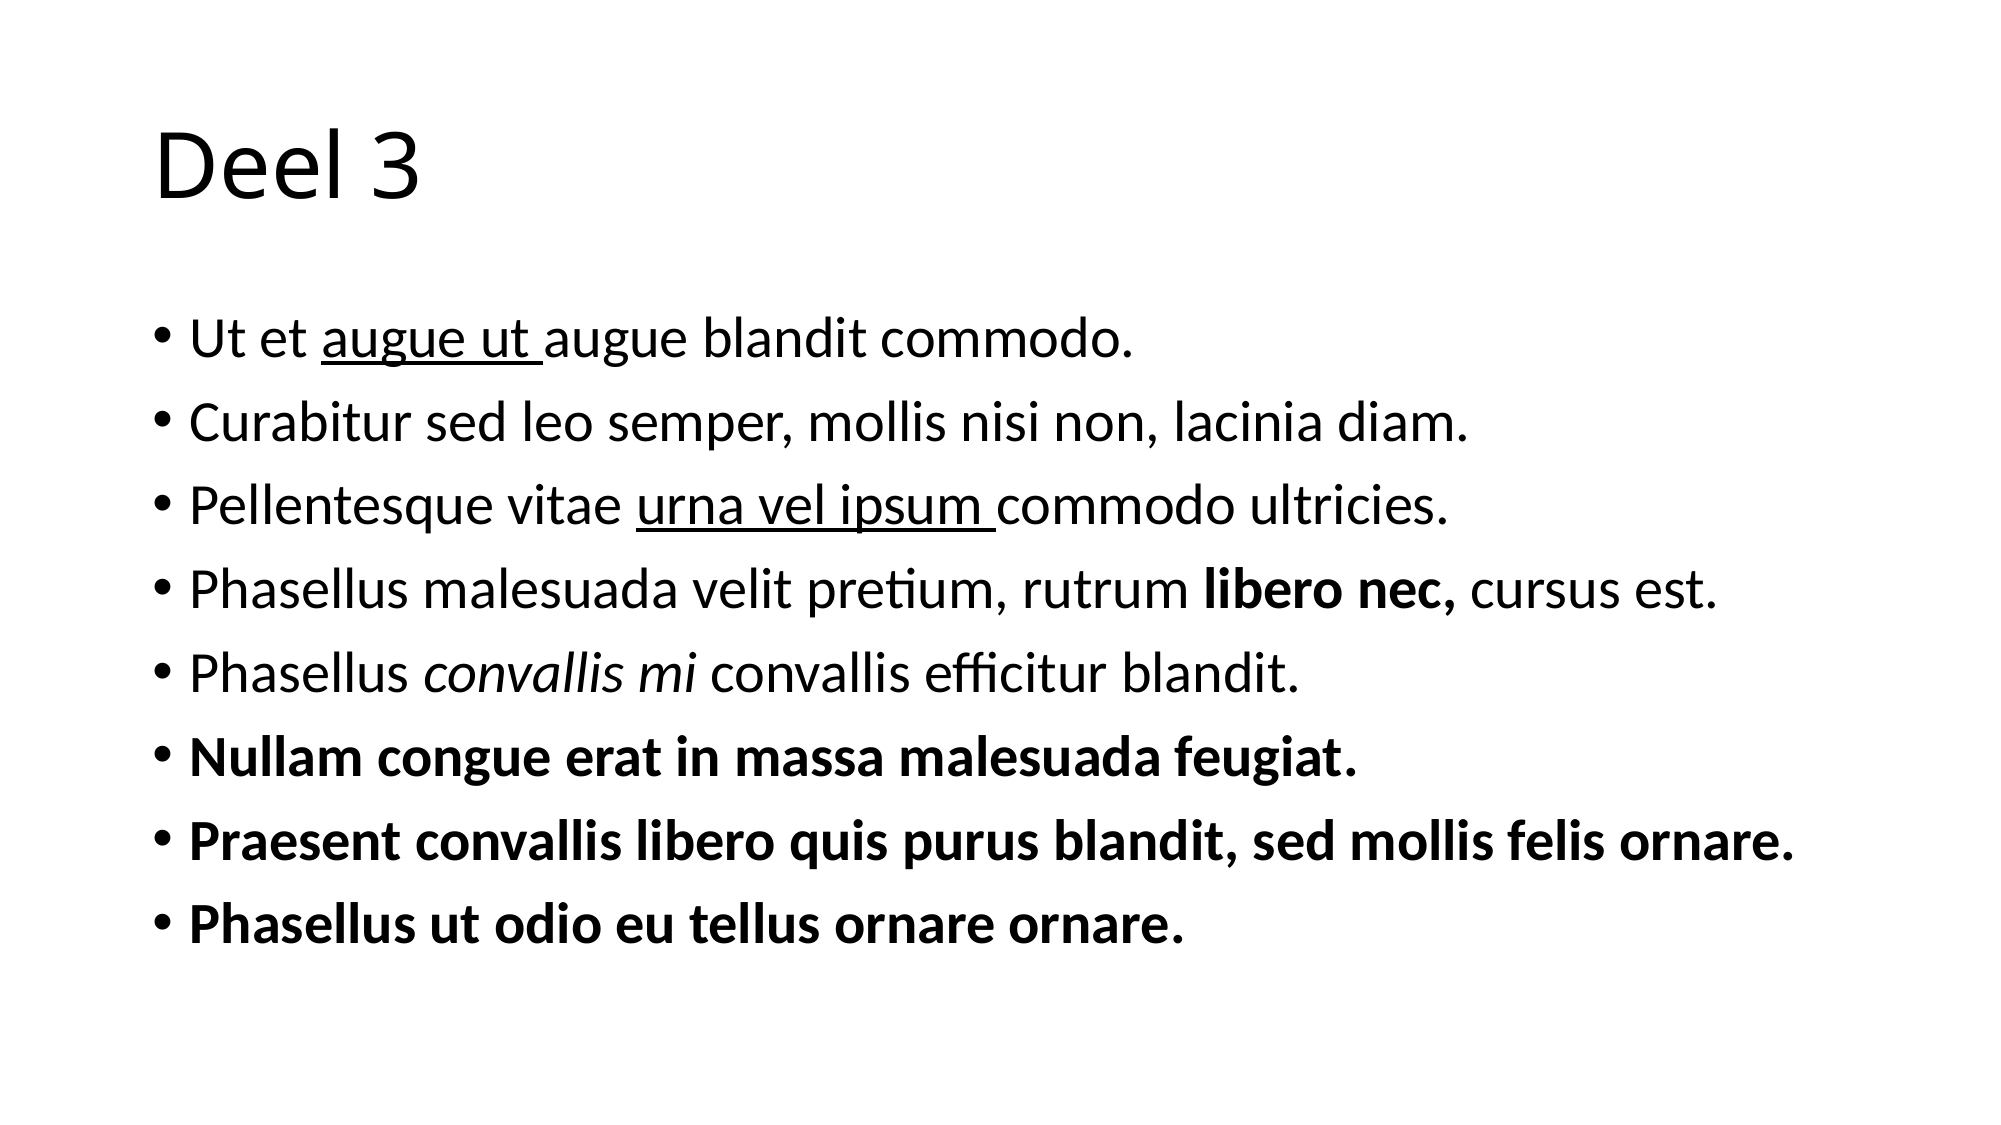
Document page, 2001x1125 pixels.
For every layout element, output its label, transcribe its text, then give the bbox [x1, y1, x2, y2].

title Deel 3 [137, 59, 1863, 278]
list Ut et augue ut augue blandit commodo. Curabitur sed leo semper, mollis nisi non, lacinia diam. Pellentesque vitae urna vel ipsum commodo ultricies. Phasellus malesuada velit pretium, rutrum libero nec, cursus est. Phasellus convallis mi convallis efficitur blandit. Nullam congue erat in massa malesuada feugiat. Praesent convallis libero quis purus blandit, sed mollis felis ornare. Phasellus ut odio eu tellus ornare ornare. [137, 299, 1863, 1014]
